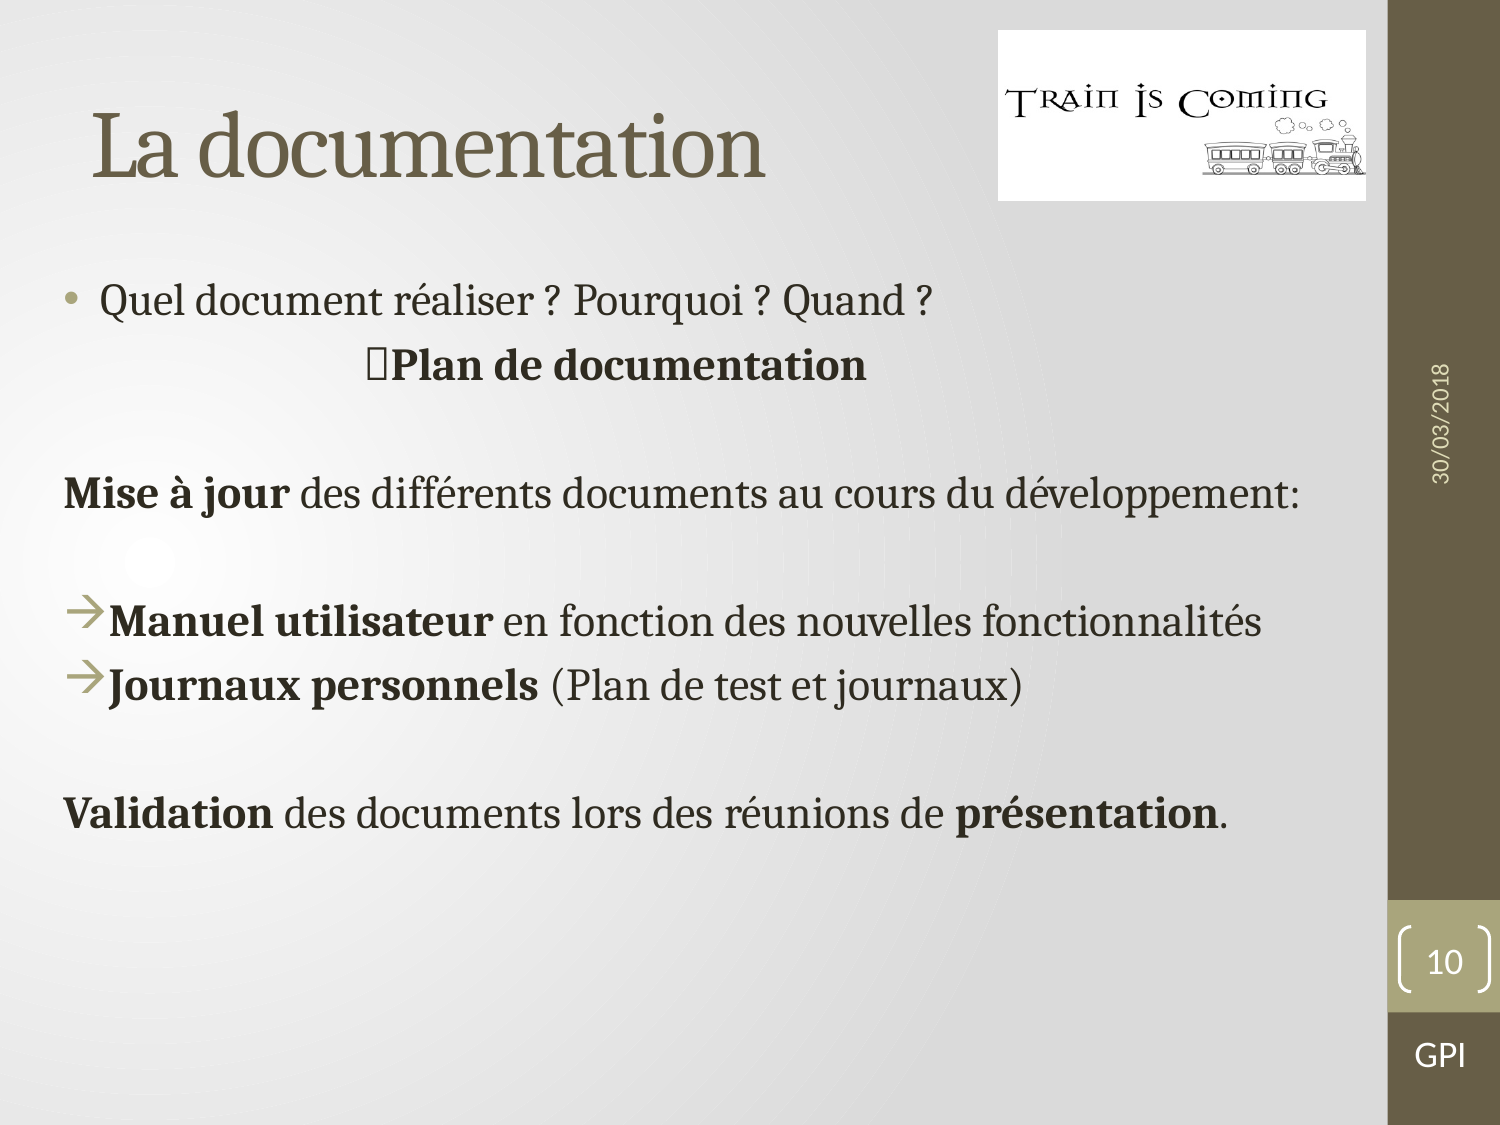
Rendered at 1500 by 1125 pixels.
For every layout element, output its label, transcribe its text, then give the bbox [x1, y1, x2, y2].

title La documentation [75, 45, 1325, 233]
text_box GPI [1399, 1023, 1483, 1083]
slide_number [1408, 100, 1469, 501]
slide_number 10 [1397, 925, 1492, 994]
list Quel document réaliser ? Pourquoi ? Quand ? Plan de documentation Mise à jour des différents documents au cours du développement: Manuel utilisateur en fonction des nouvelles fonctionnalités Journaux personnels (Plan de test et journaux) Validation des documents lors des réunions de présentation. [29, 262, 1366, 1050]
picture [997, 30, 1367, 202]
